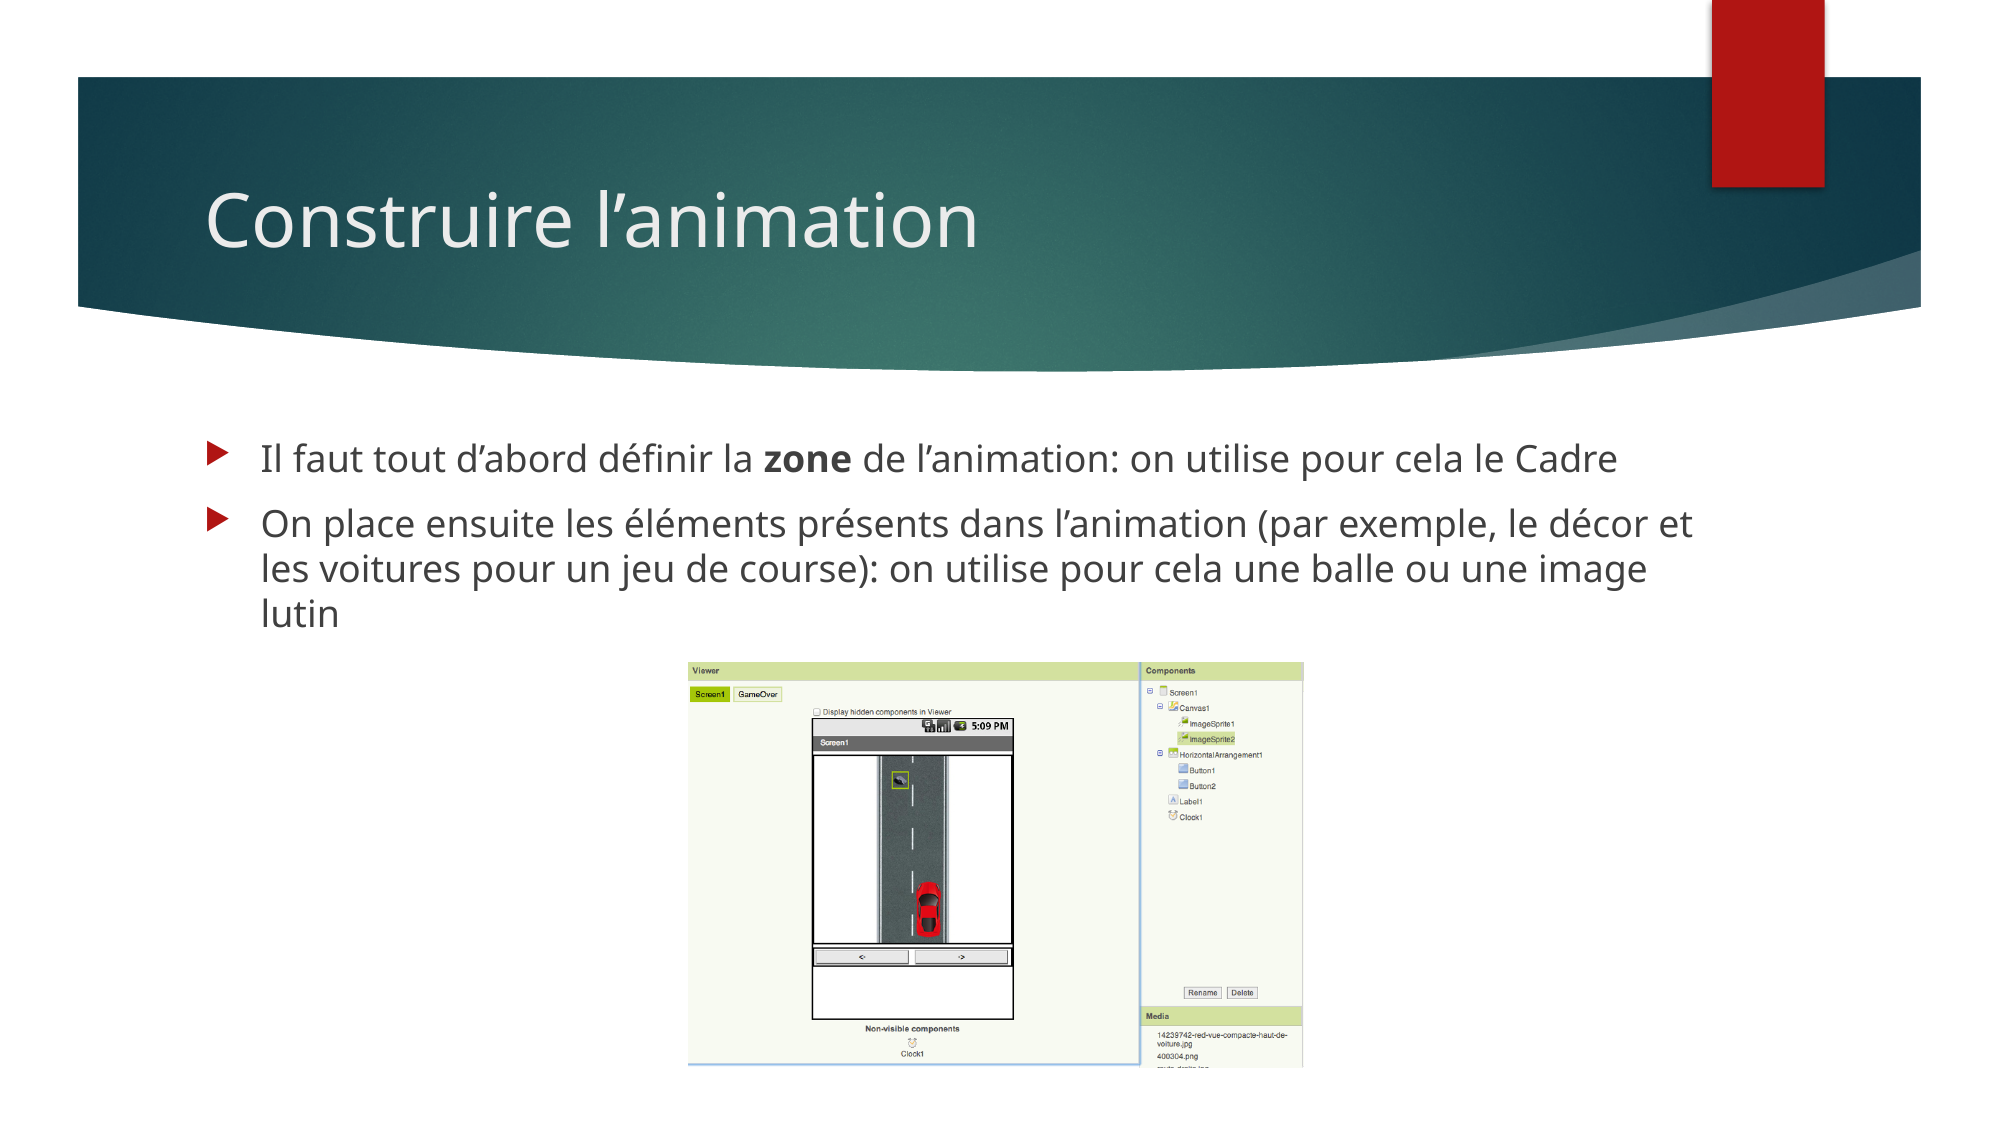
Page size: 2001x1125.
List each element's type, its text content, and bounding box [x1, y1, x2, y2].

list Il faut tout d’abord définir la zone de l’animation: on utilise pour cela le Cadre On place ensuite les éléments présents dans l’animation (par exemple, le décor et les voitures pour un jeu de course): on utilise pour cela une balle ou une image lutin [189, 427, 1734, 988]
title Construire l’animation [189, 159, 1638, 276]
picture [688, 662, 1304, 1068]
